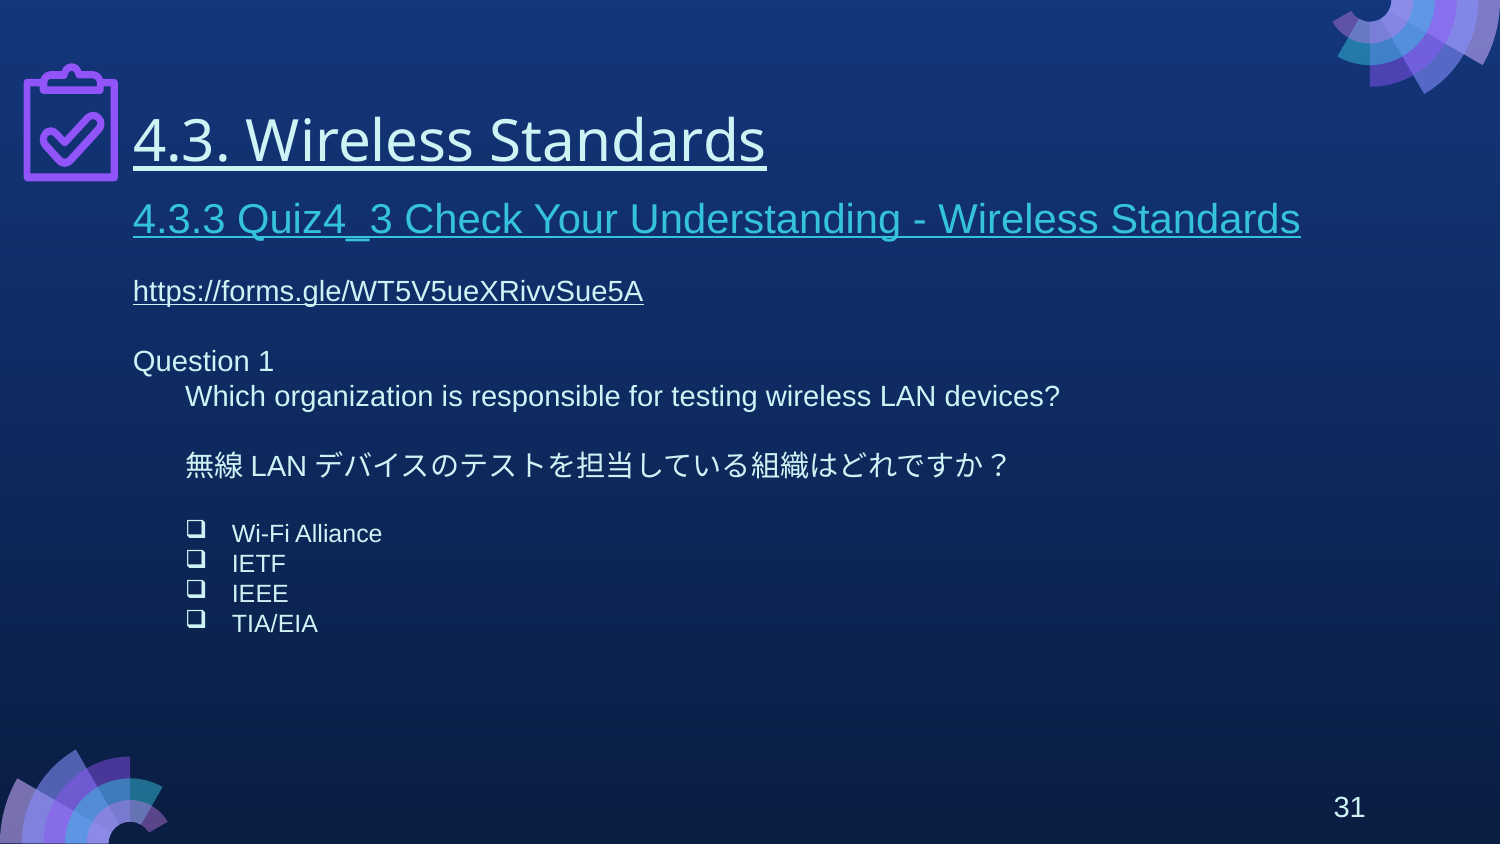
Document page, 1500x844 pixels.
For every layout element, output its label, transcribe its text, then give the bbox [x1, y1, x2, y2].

text_box 31 [874, 780, 1381, 826]
title 4.3. Wireless Standards [122, 88, 1382, 183]
text_box 4.3.3 Quiz4_3 Check Your Understanding - Wireless Standards [118, 184, 1465, 249]
text_box https://forms.gle/WT5V5ueXRivvSue5A Question 1 Which organization is responsible for testing wireless LAN devices? 無線LANデバイスのテストを担当している組織はどれですか？ Wi-Fi Alliance IETF IEEE TIA/EIA [118, 265, 1466, 645]
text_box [23, 62, 119, 182]
